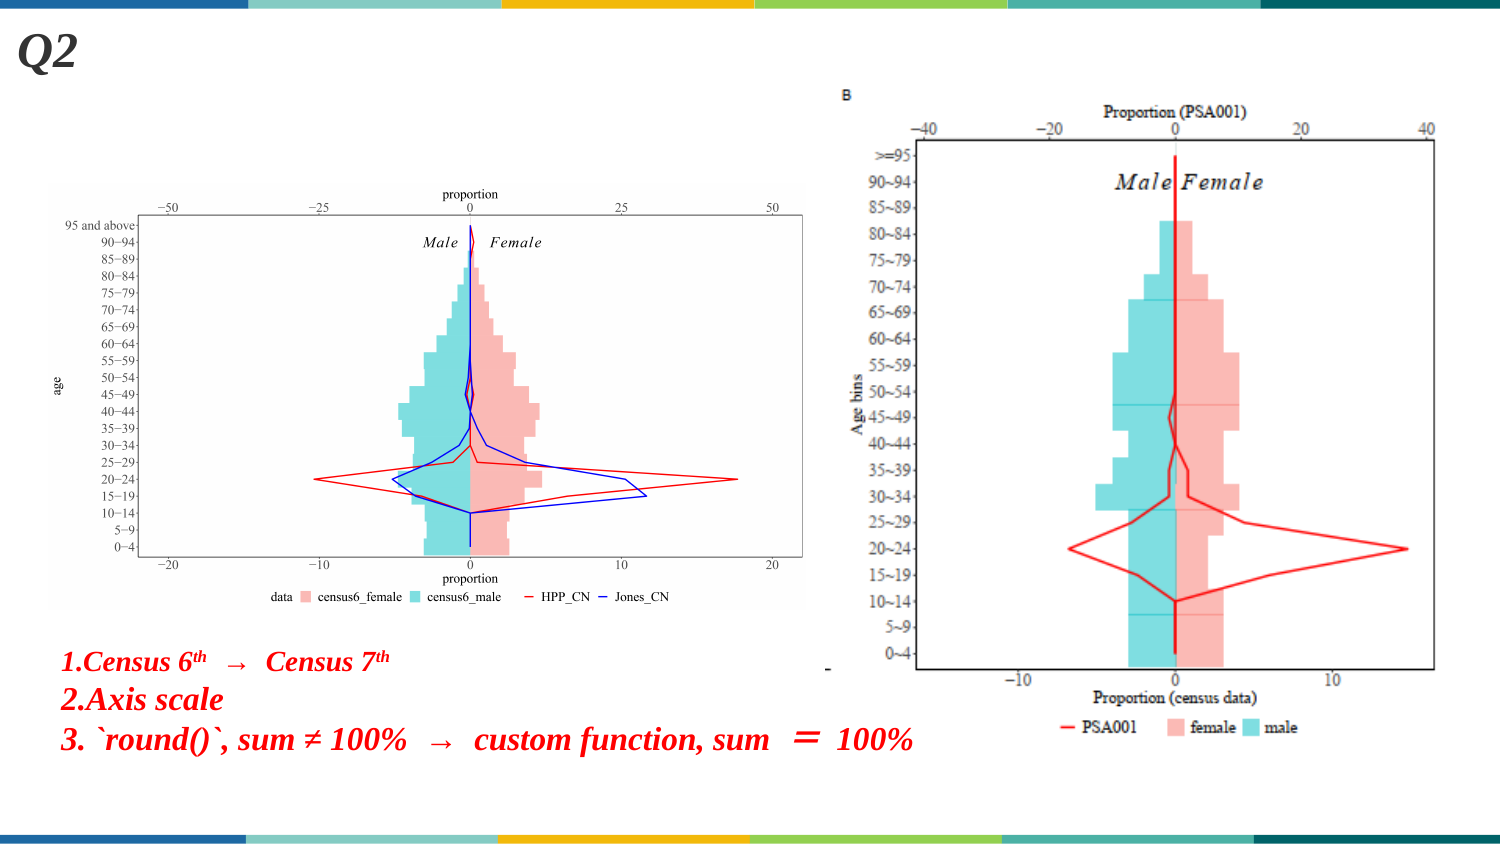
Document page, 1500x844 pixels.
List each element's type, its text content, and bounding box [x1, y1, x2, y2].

text_box Q2 [2, 17, 94, 85]
picture [47, 183, 806, 610]
text_box 1.Census 6th → Census 7th 2.Axis scale 3. `round()`, sum ≠ 100% → custom function, sum ＝ 100% [46, 635, 938, 765]
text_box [0, 834, 1500, 844]
picture [825, 85, 1443, 741]
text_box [0, 0, 1500, 10]
